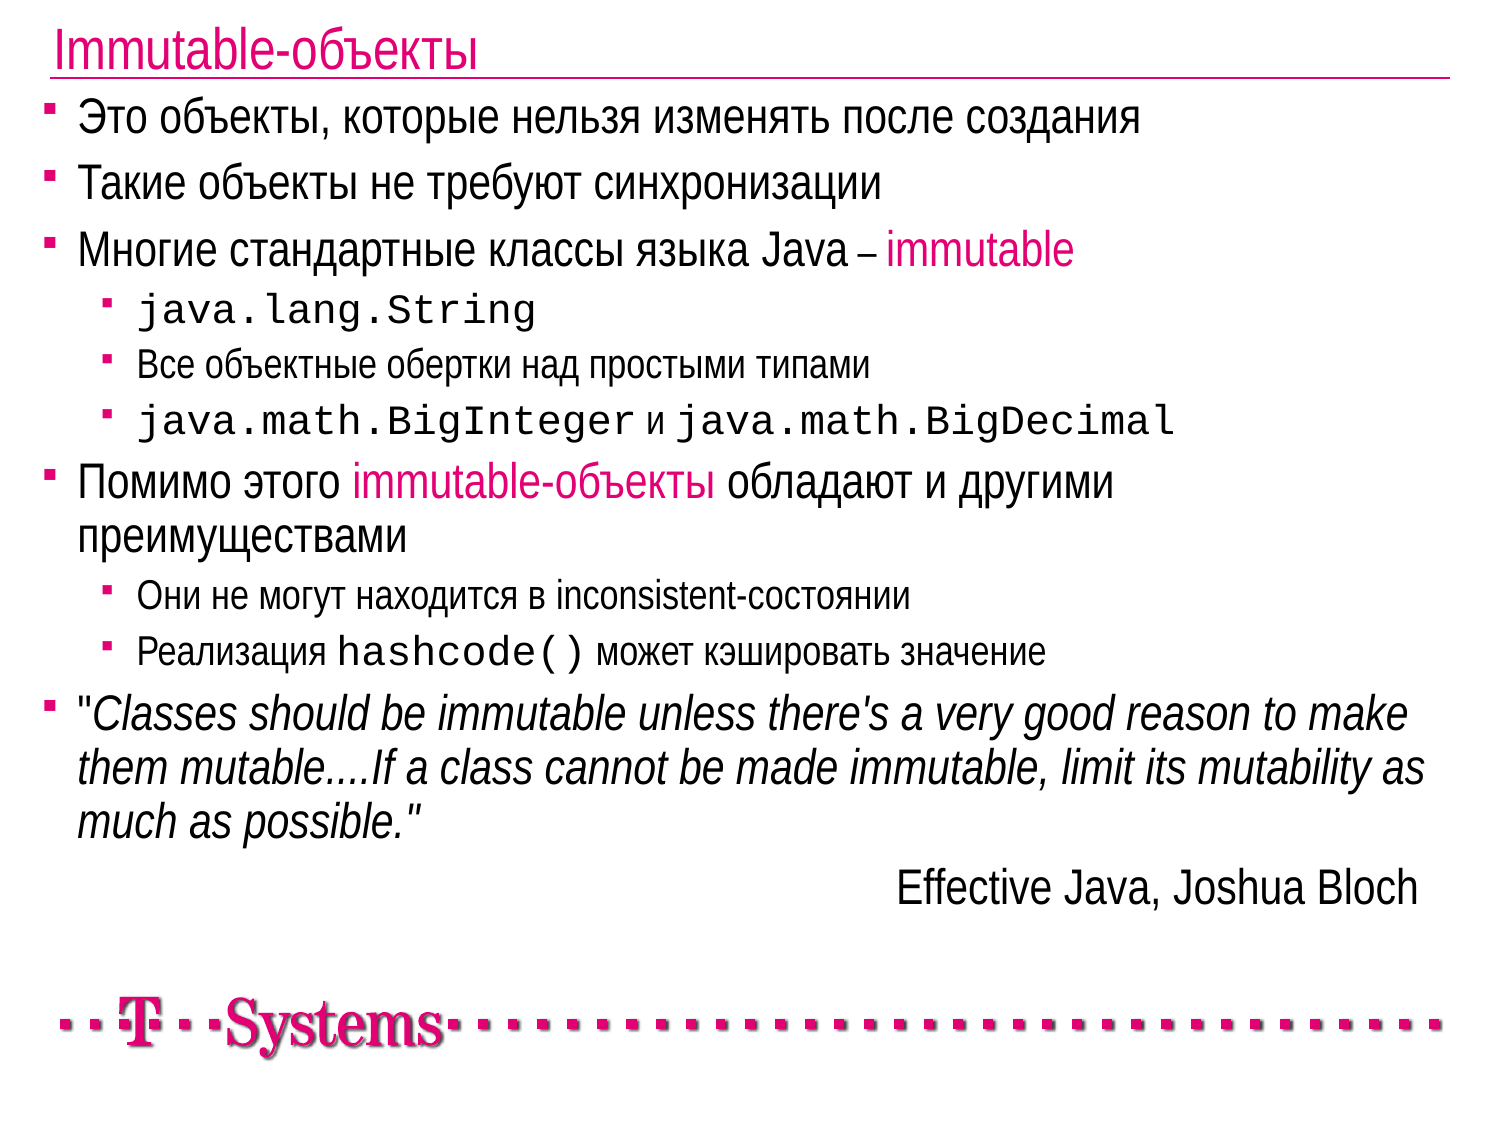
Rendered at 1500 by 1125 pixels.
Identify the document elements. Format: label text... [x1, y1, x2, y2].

list Это объекты, которые нельзя изменять после создания Такие объекты не требуют синхронизации Многие стандартные классы языка Java – immutable java.lang.String Все объектные обертки над простыми типами java.math.BigInteger и java.math.BigDecimal Помимо этого immutable-объекты обладают и другими преимуществами Они не могут находится в inconsistent-состоянии Реализация hashcode() может кэшировать значение "Classes should be immutable unless there's a very good reason to make them mutable....If a class cannot be made immutable, limit its mutability as much as possible." Effective Java, Joshua Bloch [40, 89, 1439, 1125]
title Immutable-объекты [53, 19, 1415, 89]
